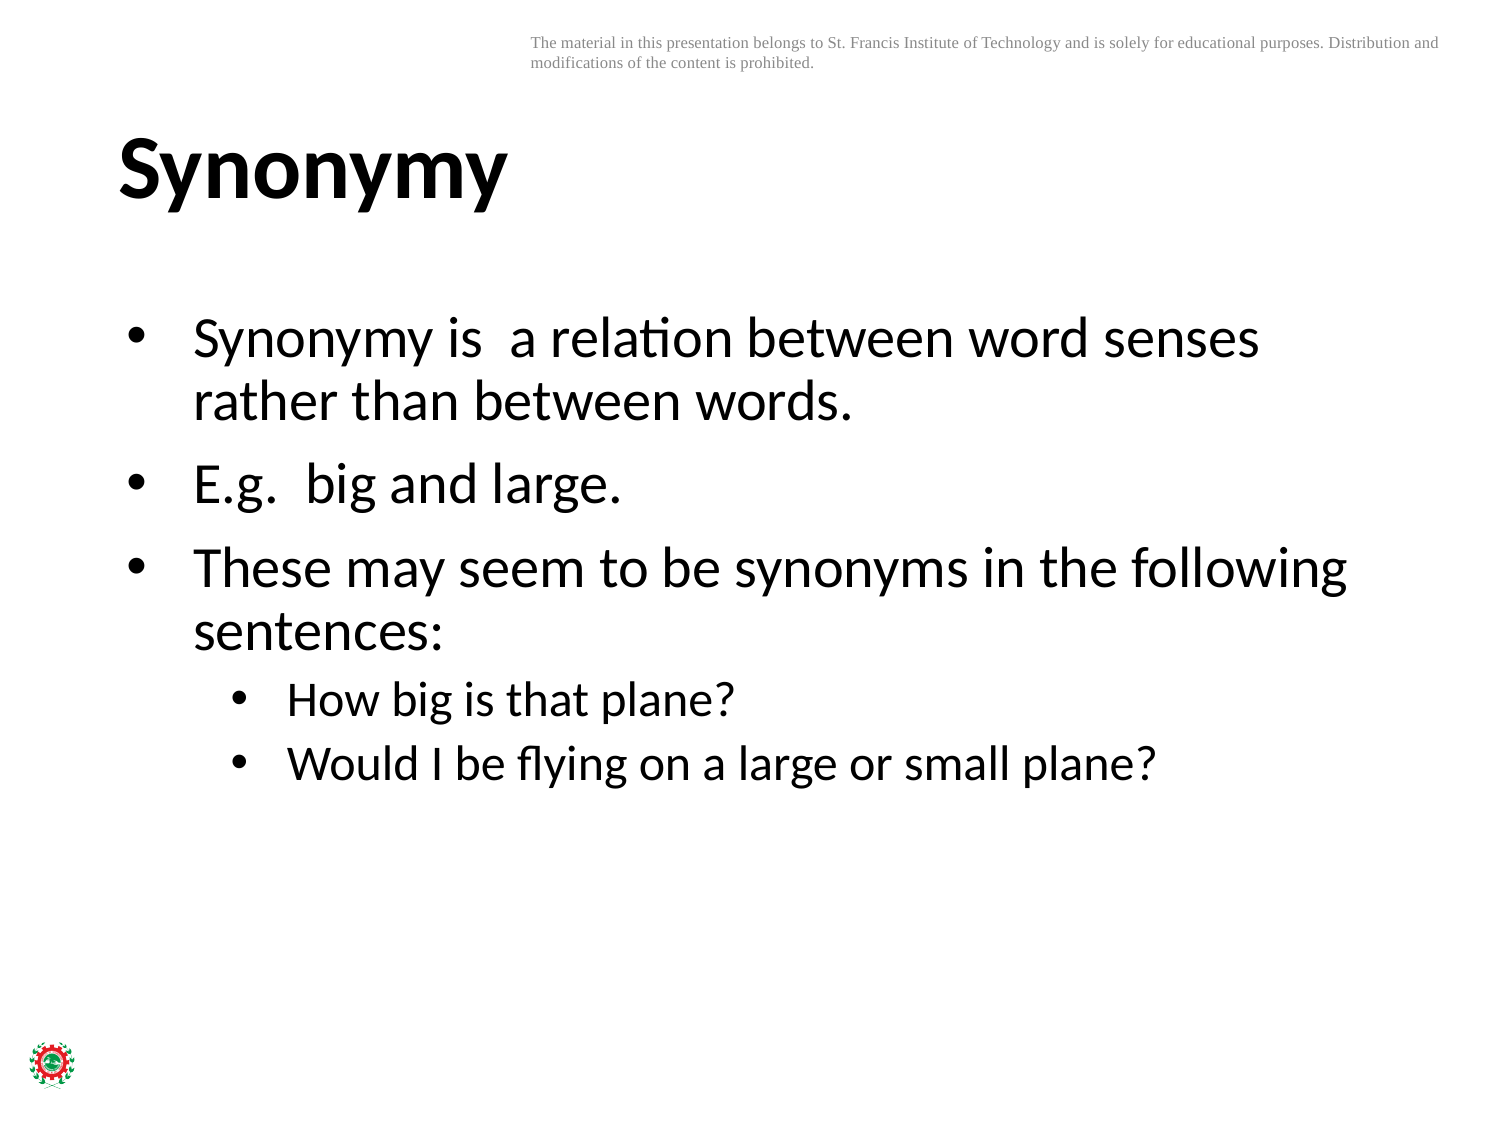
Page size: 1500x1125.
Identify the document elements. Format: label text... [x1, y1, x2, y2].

list Synonymy is a relation between word senses rather than between words. E.g. big and large. These may seem to be synonyms in the following sentences: How big is that plane? Would I be ﬂying on a large or small plane? [103, 299, 1397, 1014]
picture [29, 1042, 75, 1089]
title Synonymy [103, 59, 1397, 278]
